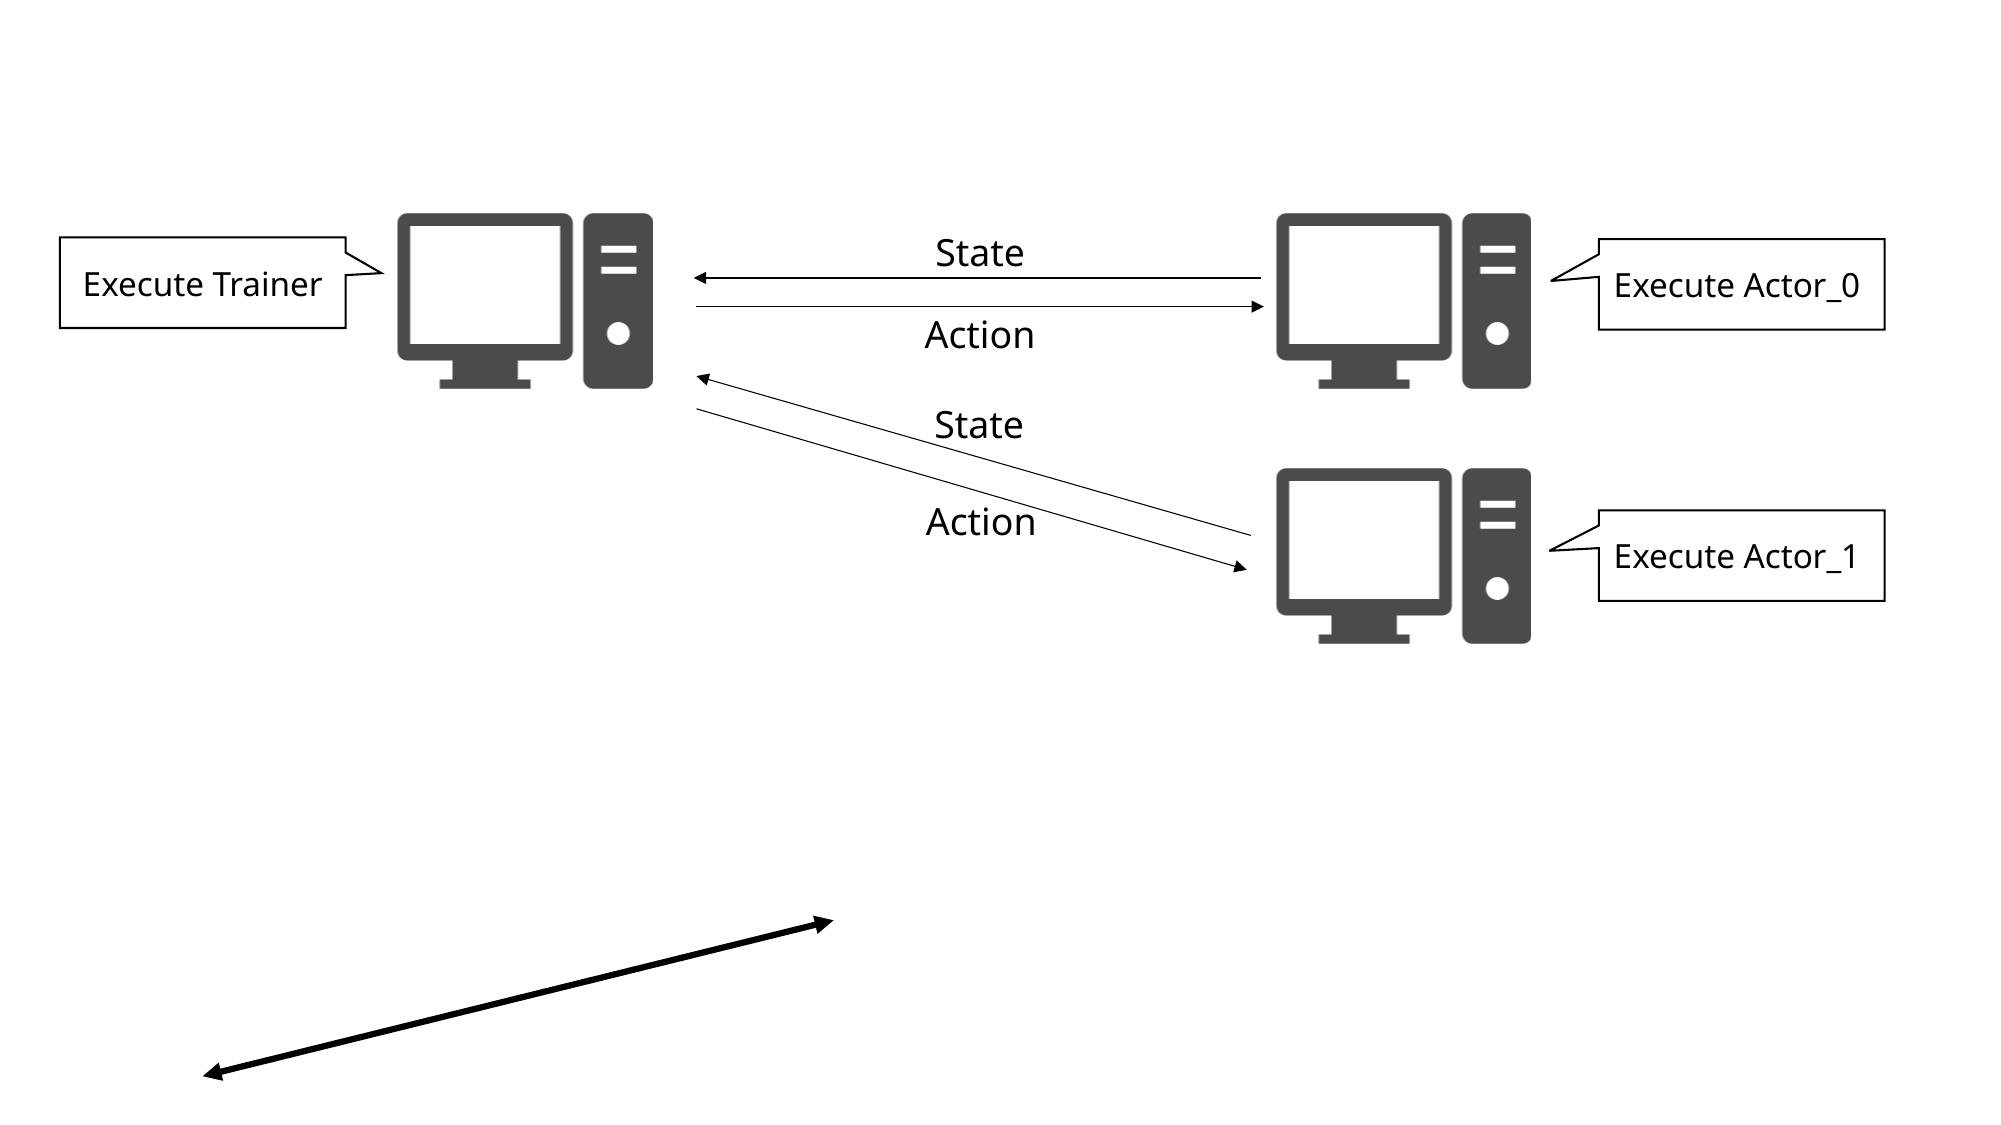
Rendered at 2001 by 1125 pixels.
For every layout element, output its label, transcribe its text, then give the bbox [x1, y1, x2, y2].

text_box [202, 920, 834, 1077]
text_box Action [840, 307, 1121, 364]
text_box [696, 376, 1251, 536]
text_box Execute Trainer [58, 236, 385, 330]
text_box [696, 408, 1247, 570]
picture [397, 173, 653, 429]
text_box State [840, 222, 1121, 277]
text_box Execute Actor_1 [1548, 509, 1886, 602]
picture [1276, 173, 1531, 683]
text_box Execute Actor_0 [1550, 238, 1886, 331]
